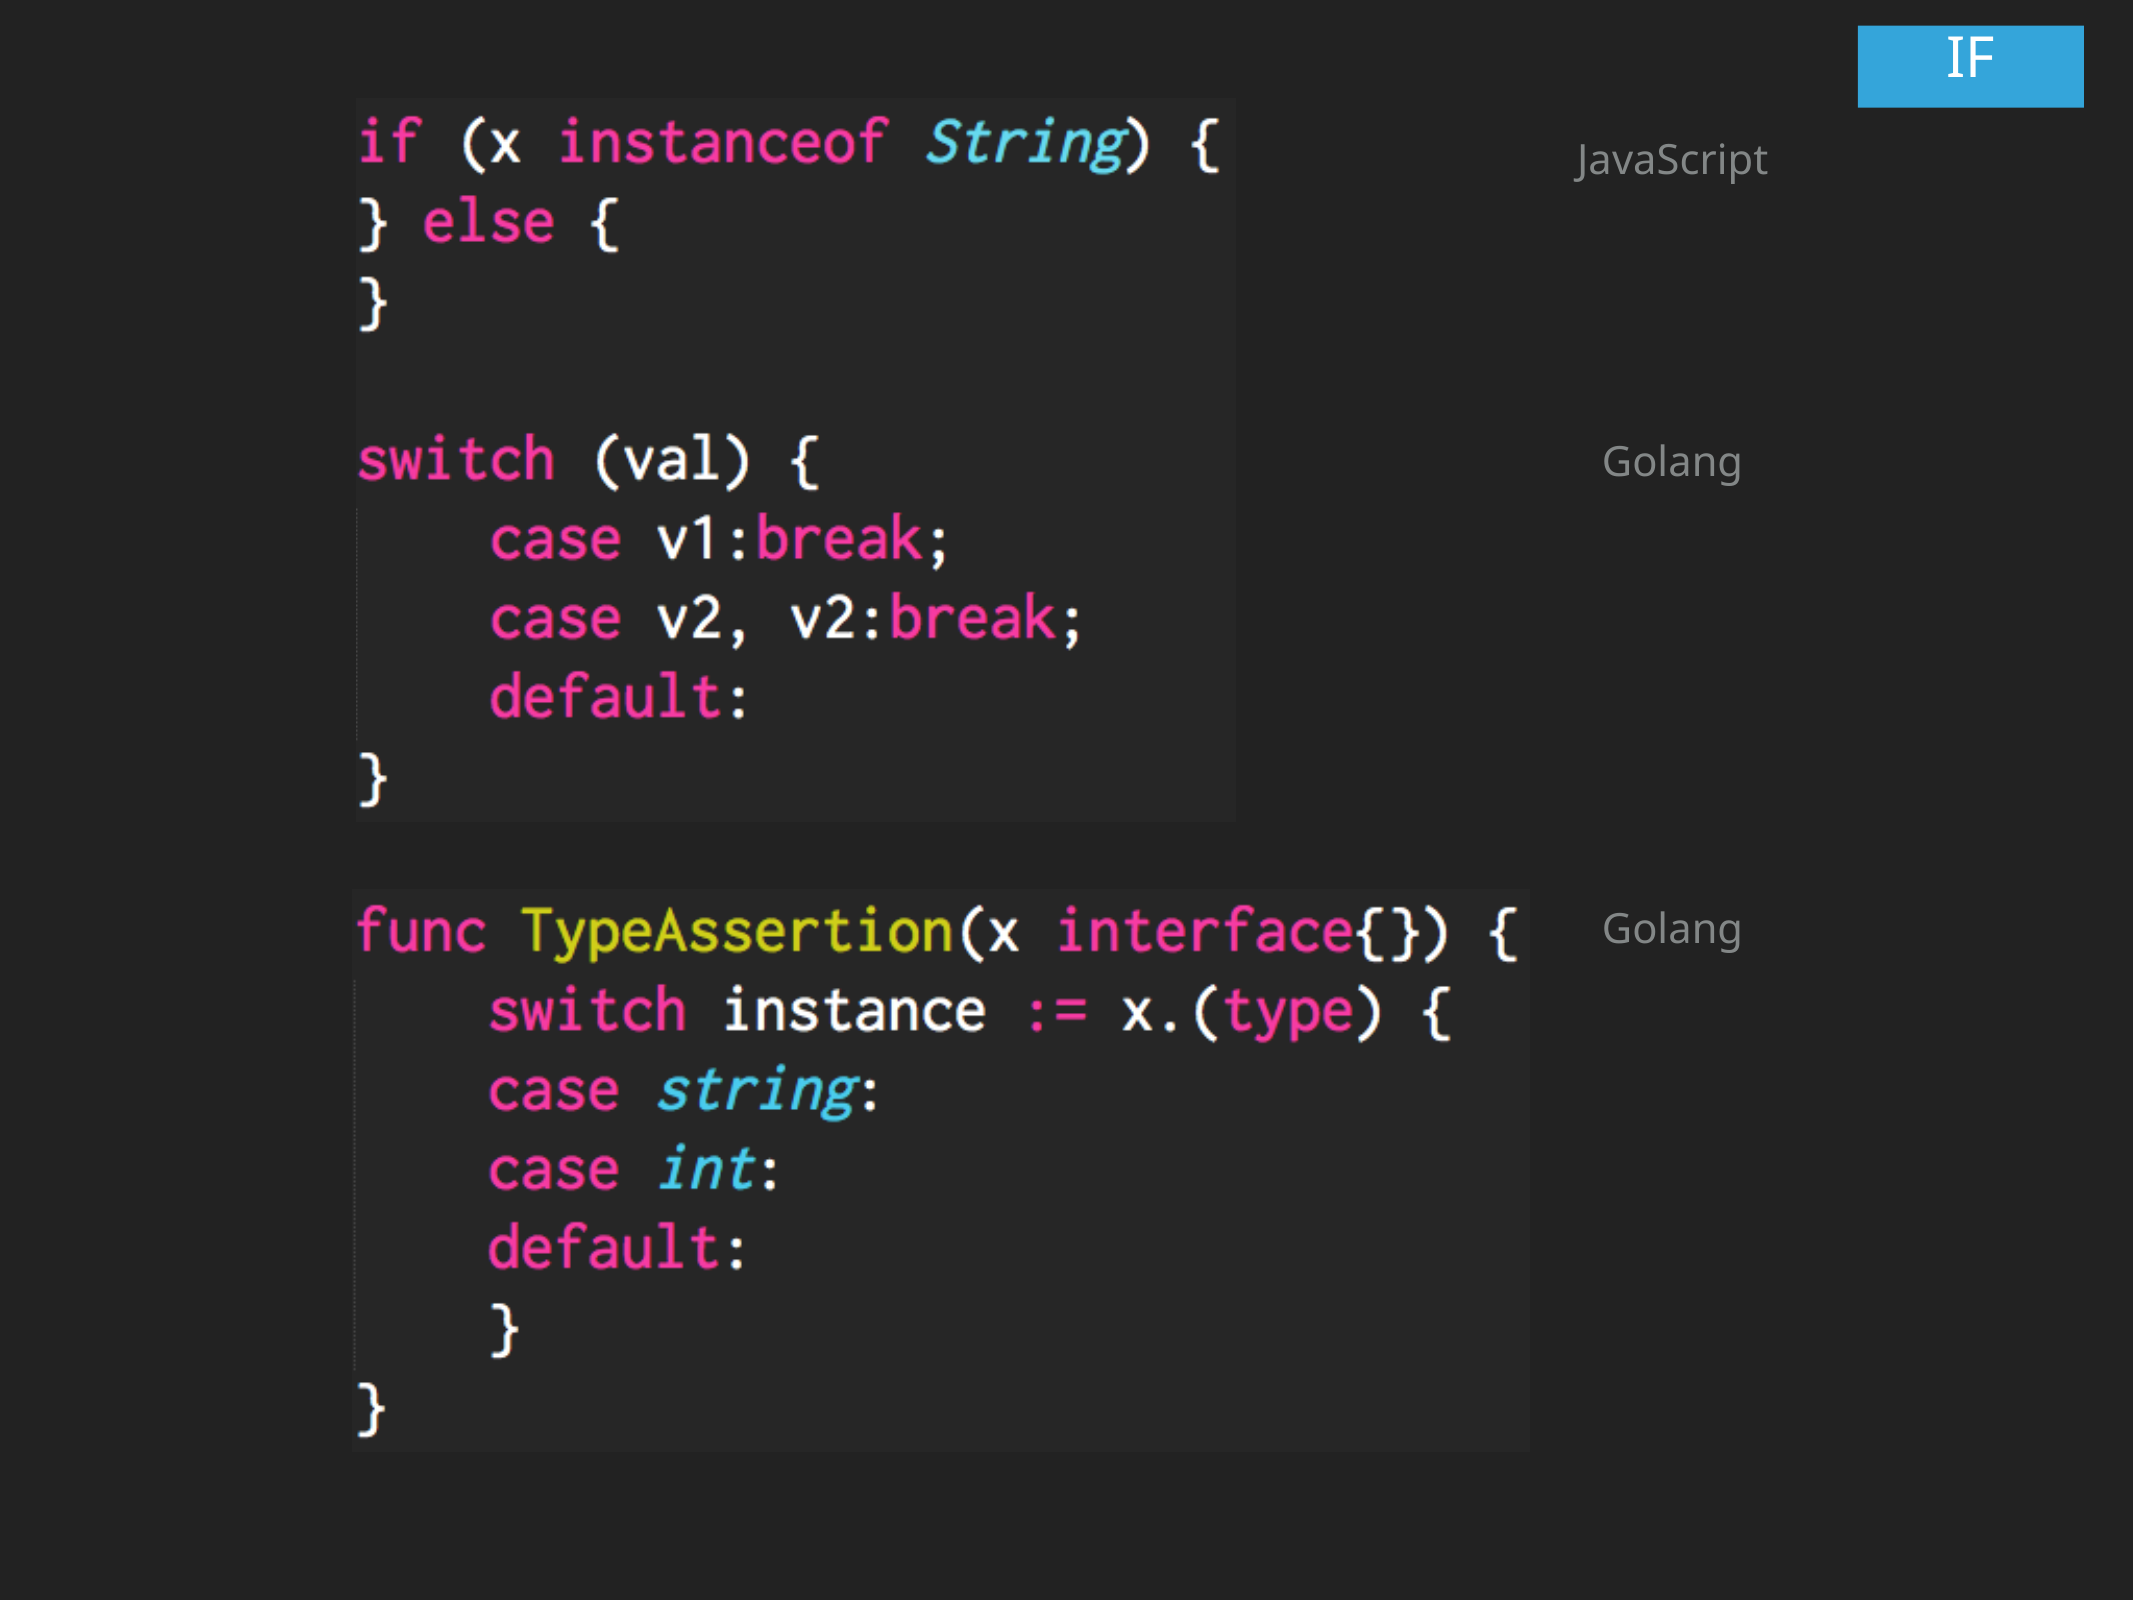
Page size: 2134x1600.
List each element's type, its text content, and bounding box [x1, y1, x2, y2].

picture [356, 98, 1237, 822]
title if [1857, 25, 2085, 109]
picture [352, 888, 1530, 1452]
text_box Golang [1593, 893, 1752, 961]
text_box Golang [1593, 426, 1752, 494]
text_box JavaScript [1568, 124, 1778, 192]
